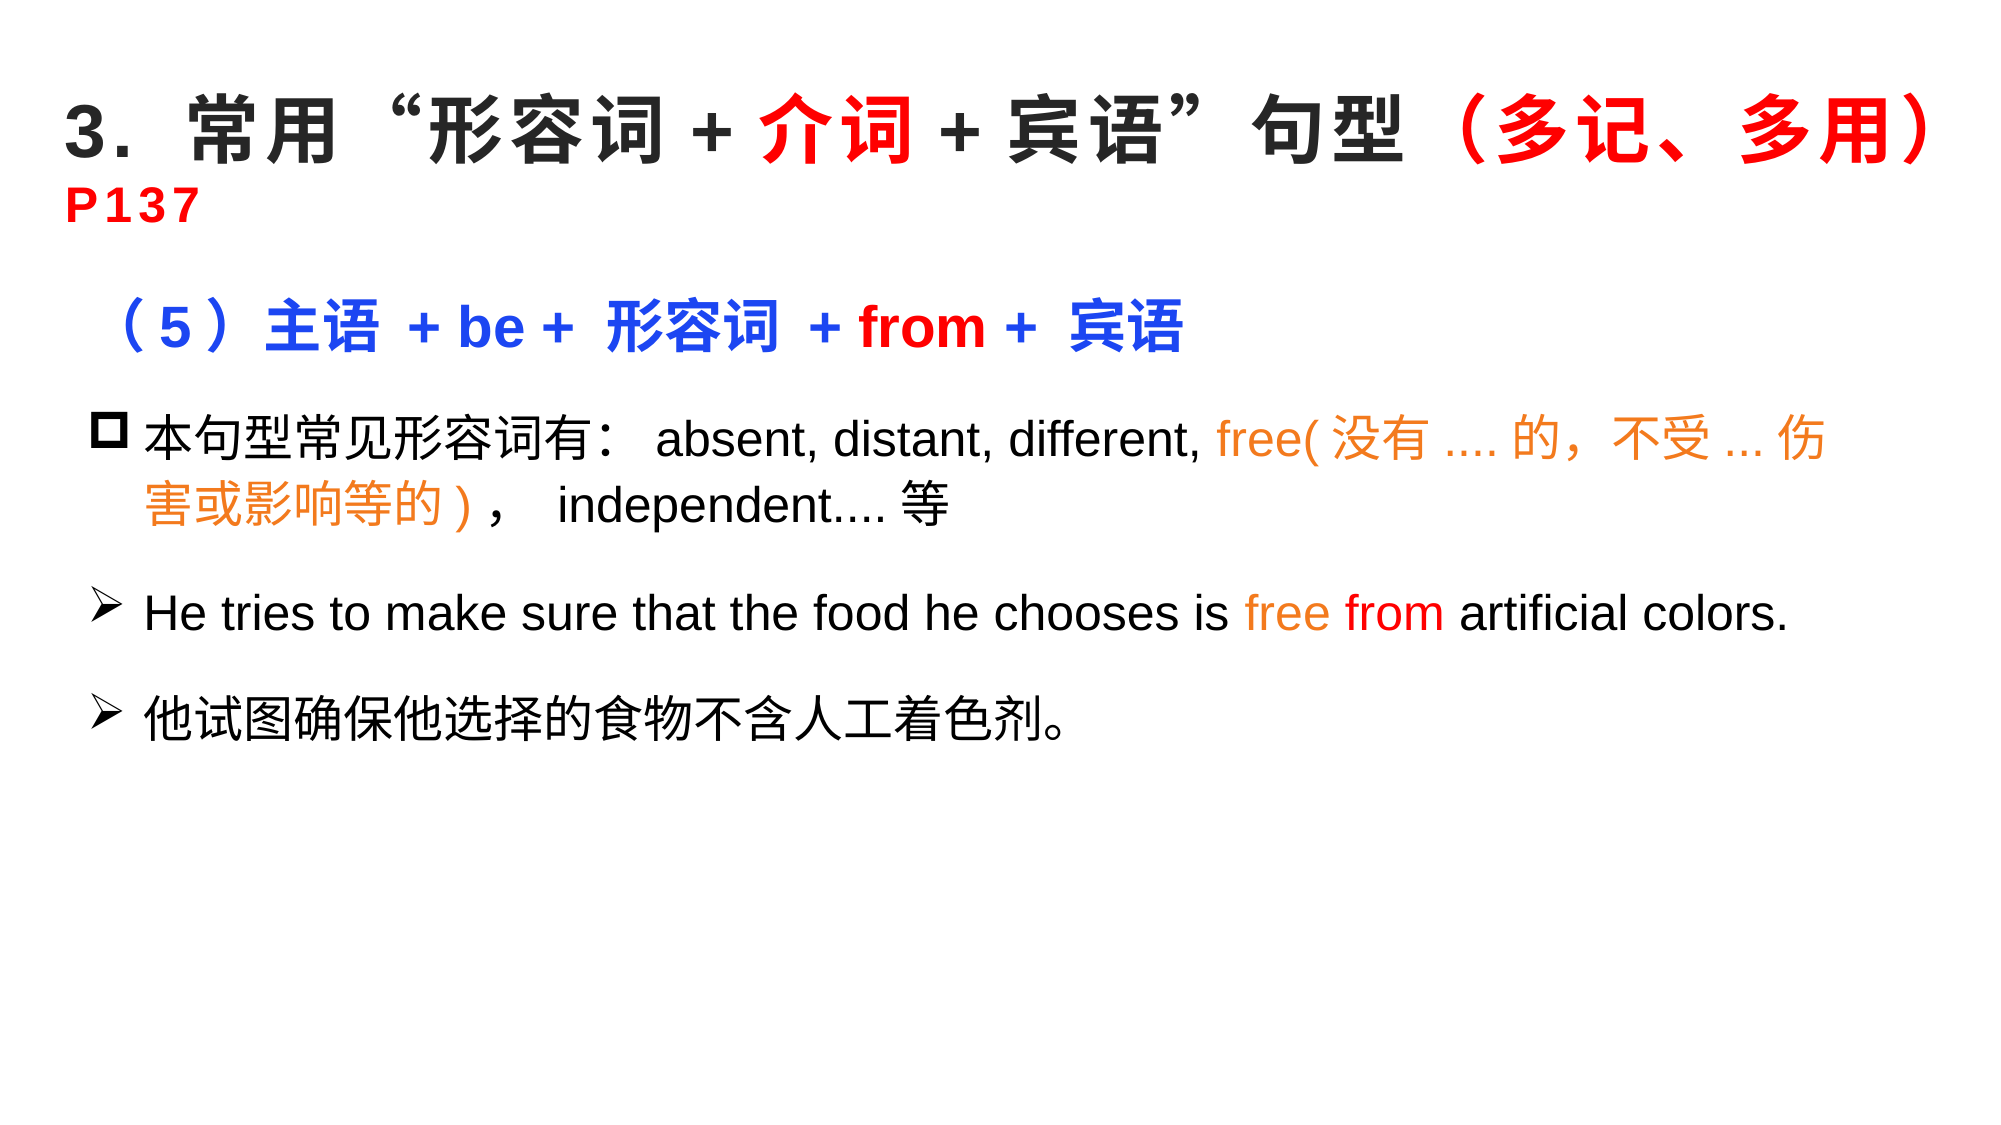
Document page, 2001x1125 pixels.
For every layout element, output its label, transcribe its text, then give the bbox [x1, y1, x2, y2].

text_box （5）主语 + be + 形容词 + from + 宾语 本句型常见形容词有：absent, distant, different, free(没有....的，不受...伤害或影响等的)， independent....等 He tries to make sure that the food he chooses is free from artificial colors. 他试图确保他选择的食物不含人工着色剂。 [72, 246, 1872, 1095]
text_box 3. 常用“形容词+介词+宾语”句型（多记、多用）P137 [49, 99, 2000, 216]
